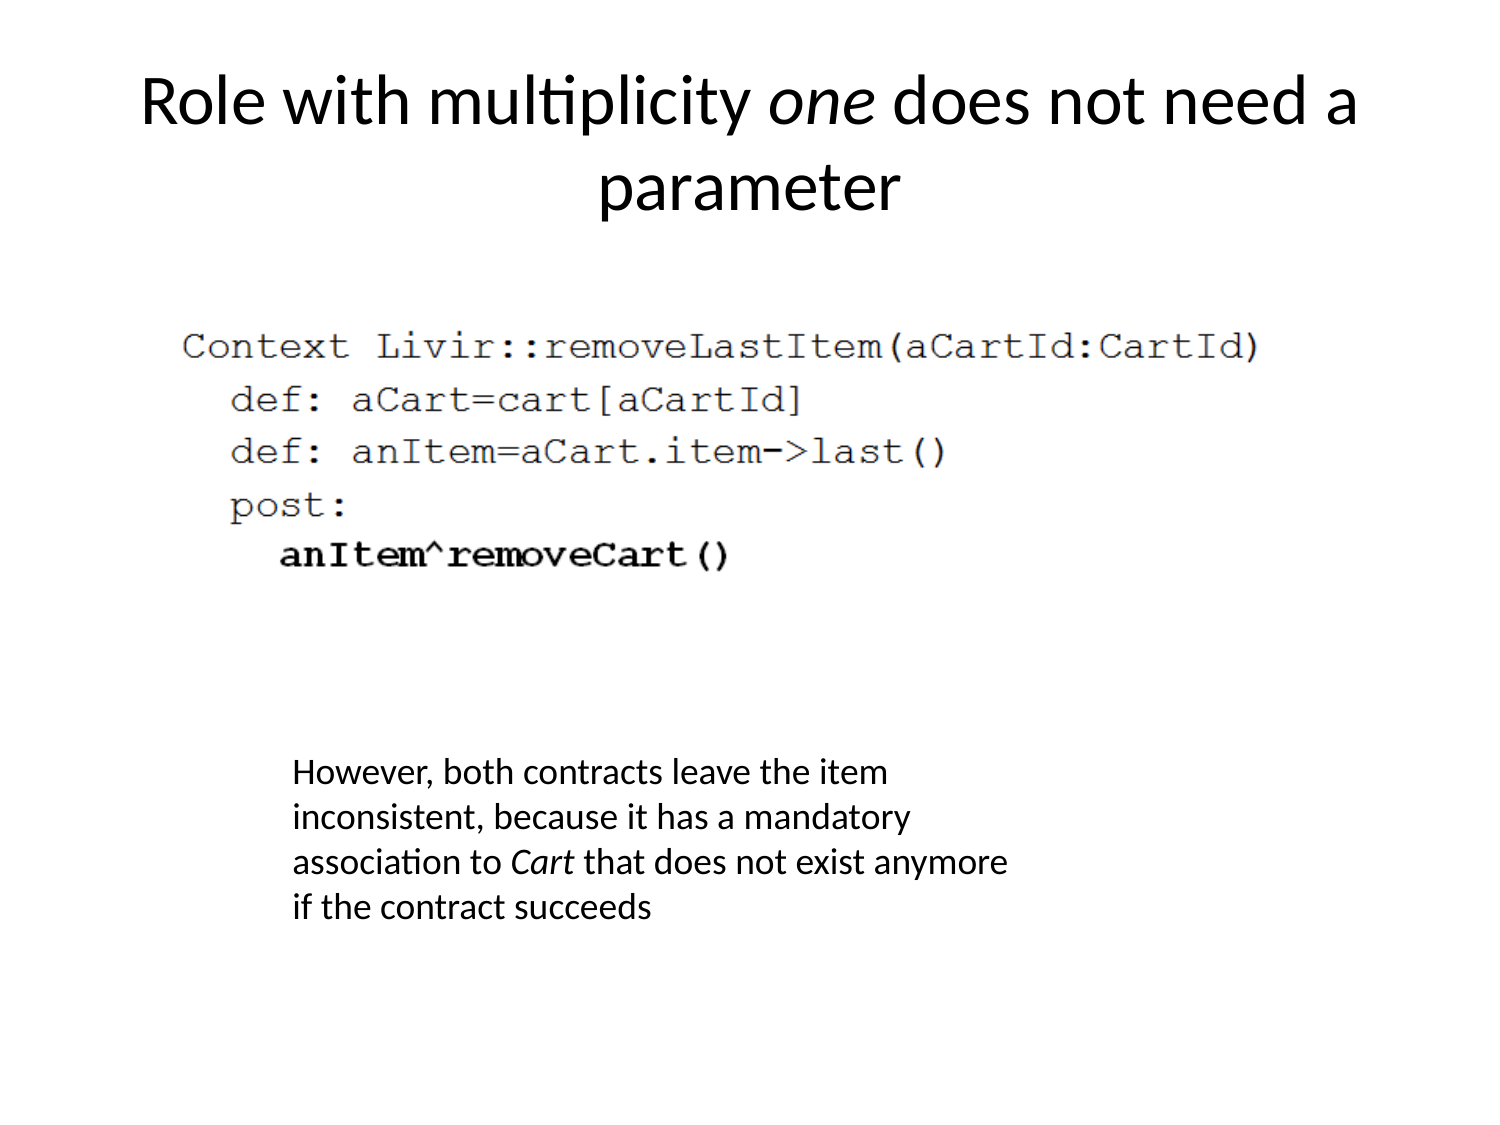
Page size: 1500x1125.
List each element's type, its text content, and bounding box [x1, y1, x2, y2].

title Role with multiplicity one does not need a parameter [75, 45, 1425, 233]
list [135, 314, 1274, 584]
text_box However, both contracts leave the item inconsistent, because it has a mandatory association to Cart that does not exist anymore if the contract succeeds [277, 739, 1028, 935]
